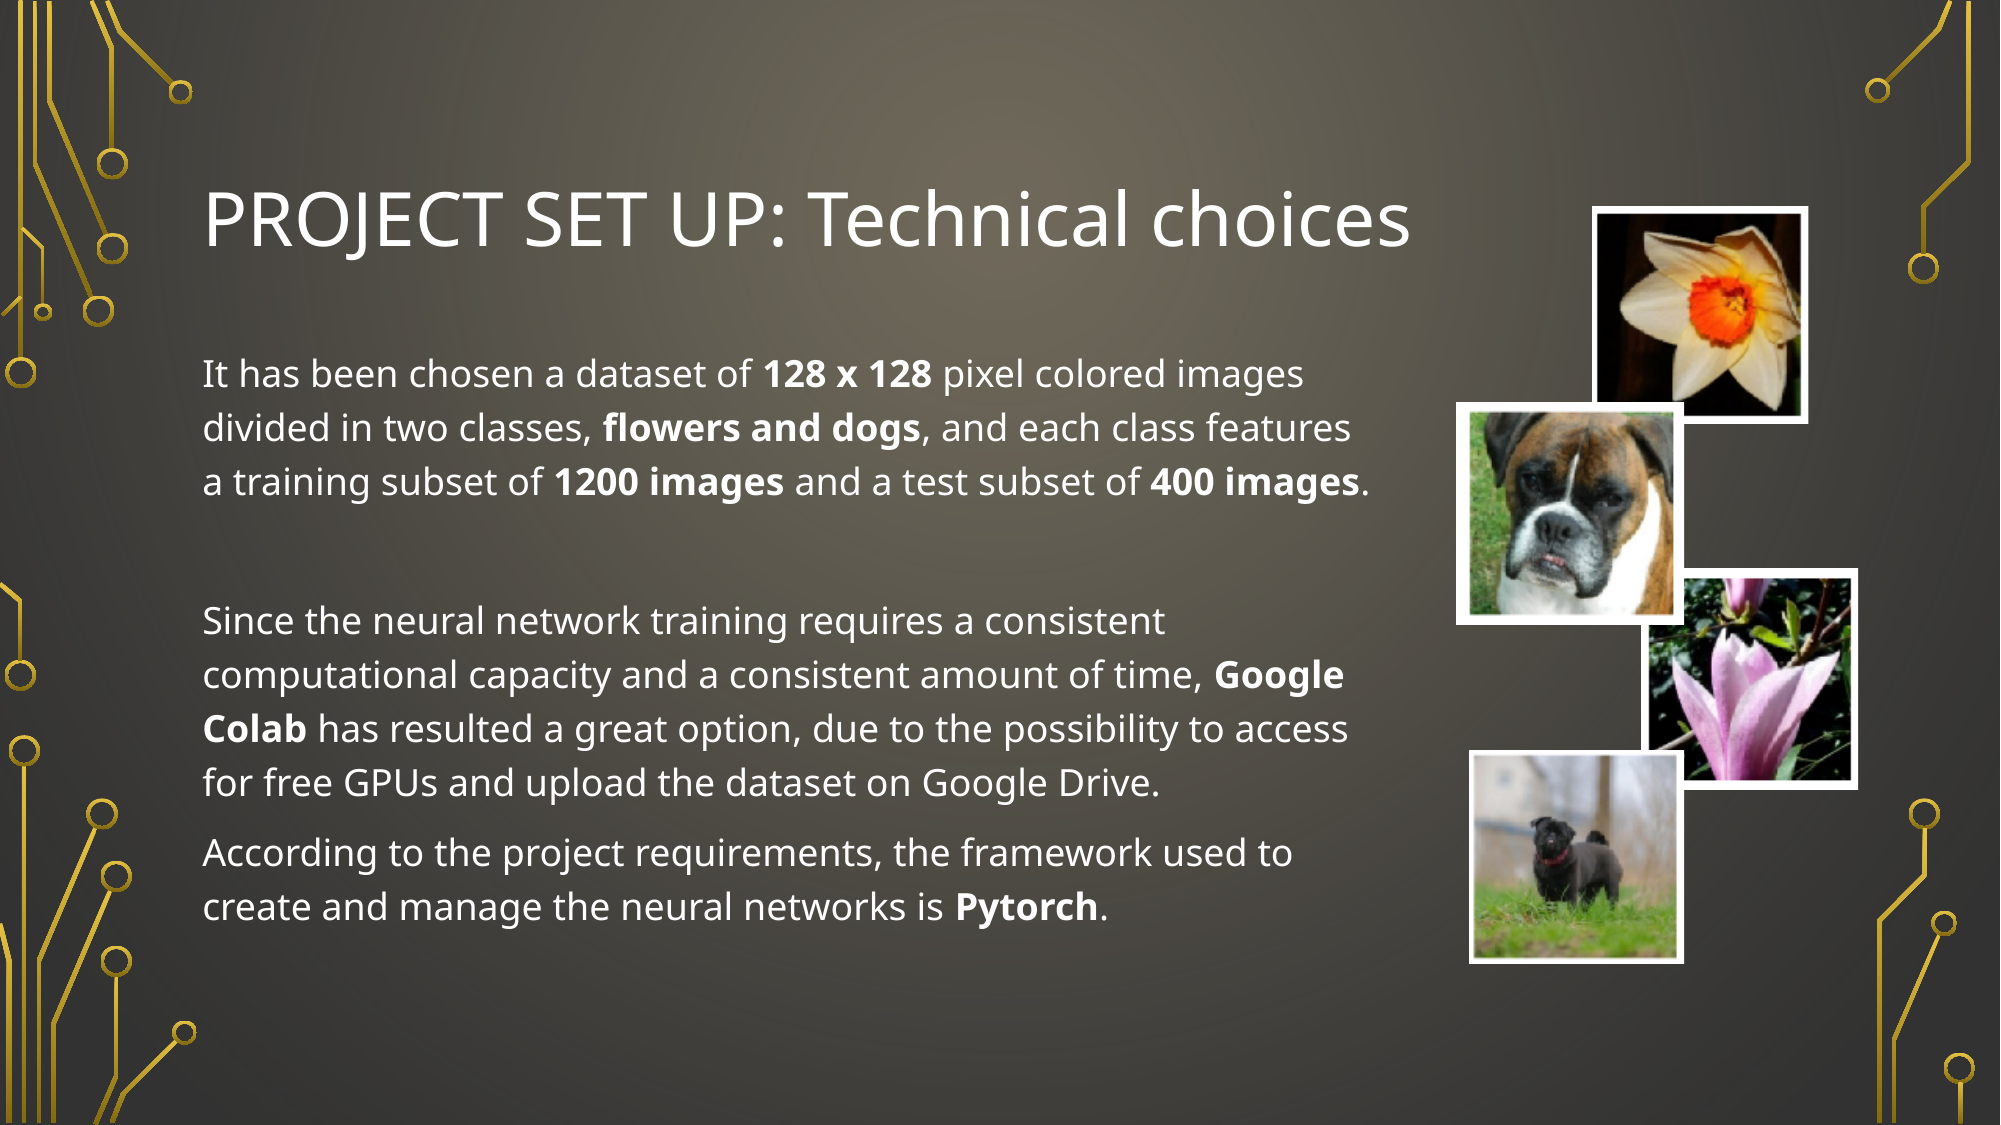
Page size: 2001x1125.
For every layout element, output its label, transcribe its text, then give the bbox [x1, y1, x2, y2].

picture [1455, 206, 1859, 964]
title Project set up: Technical choices [187, 101, 1813, 344]
list It has been chosen a dataset of 128 x 128 pixel colored images divided in two classes, flowers and dogs, and each class features a training subset of 1200 images and a test subset of 400 images. Since the neural network training requires a consistent computational capacity and a consistent amount of time, Google Colab has resulted a great option, due to the possibility to access for free GPUs and upload the dataset on Google Drive. According to the project requirements, the framework used to create and manage the neural networks is Pytorch. [187, 333, 1393, 990]
